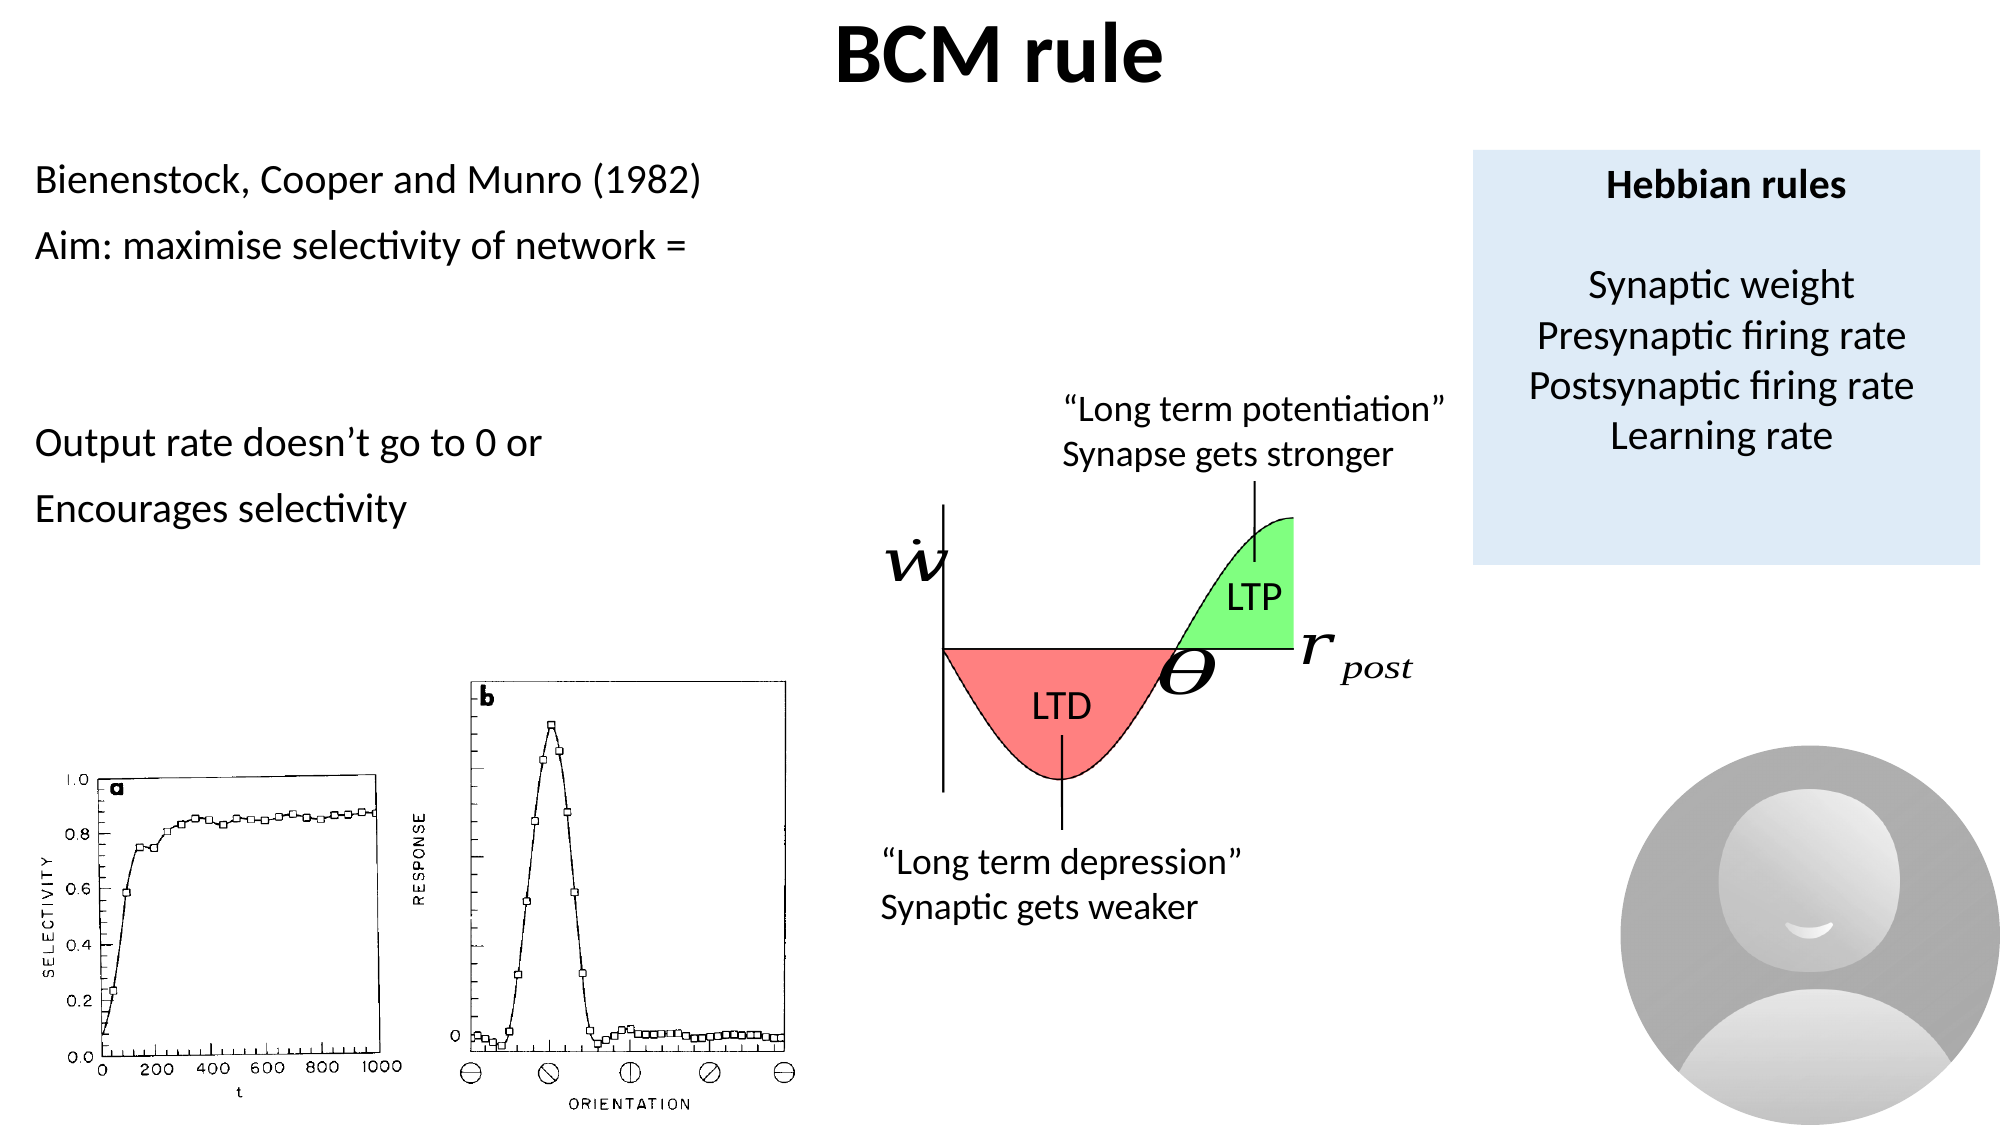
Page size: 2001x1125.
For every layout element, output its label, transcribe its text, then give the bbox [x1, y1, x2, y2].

title BCM rule [0, 0, 2000, 109]
picture [29, 672, 802, 1115]
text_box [863, 376, 1464, 936]
picture [1620, 745, 2000, 1125]
